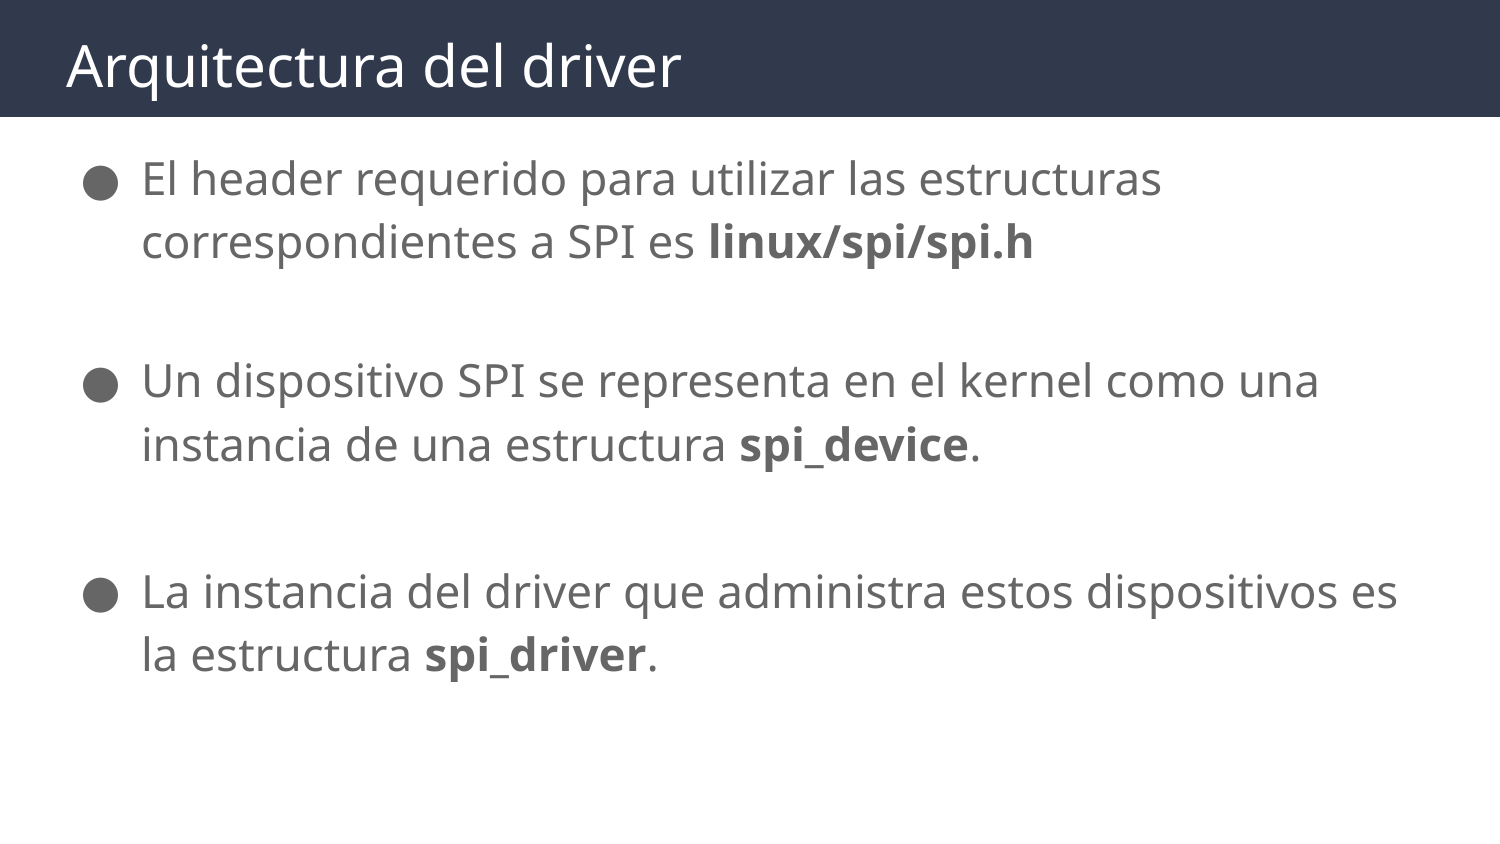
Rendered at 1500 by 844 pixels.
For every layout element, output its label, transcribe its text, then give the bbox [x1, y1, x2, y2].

title Arquitectura del driver [51, 14, 1449, 117]
list El header requerido para utilizar las estructuras correspondientes a SPI es linux/spi/spi.h Un dispositivo SPI se representa en el kernel como una instancia de una estructura spi_device. La instancia del driver que administra estos dispositivos es la estructura spi_driver. [51, 126, 1449, 817]
